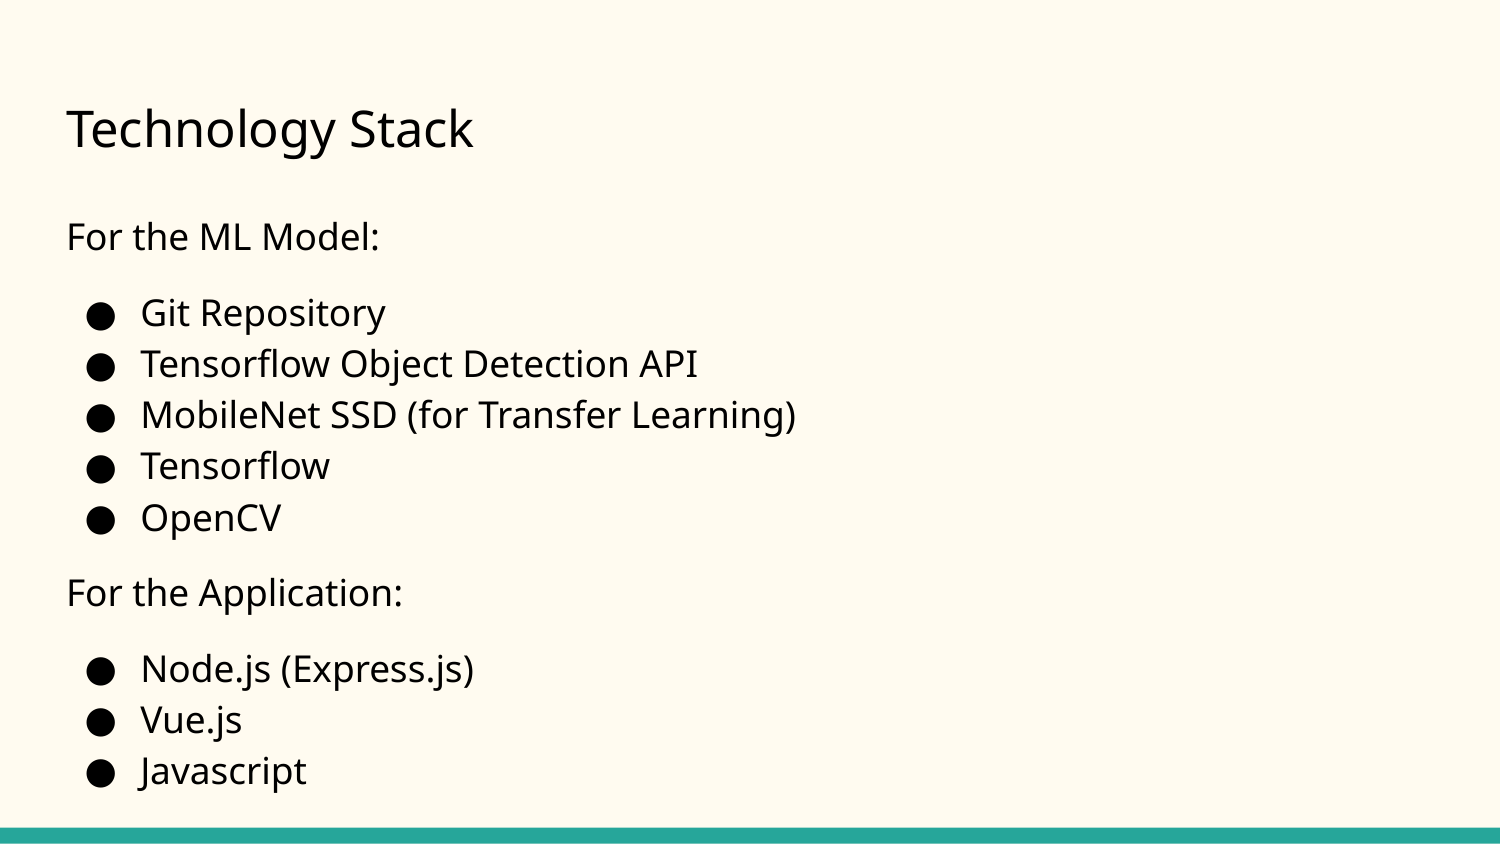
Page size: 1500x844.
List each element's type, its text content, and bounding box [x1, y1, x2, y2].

title Technology Stack [51, 72, 1449, 174]
list For the ML Model: Git Repository Tensorflow Object Detection API MobileNet SSD (for Transfer Learning) Tensorflow OpenCV For the Application: Node.js (Express.js) Vue.js Javascript [51, 192, 1449, 808]
